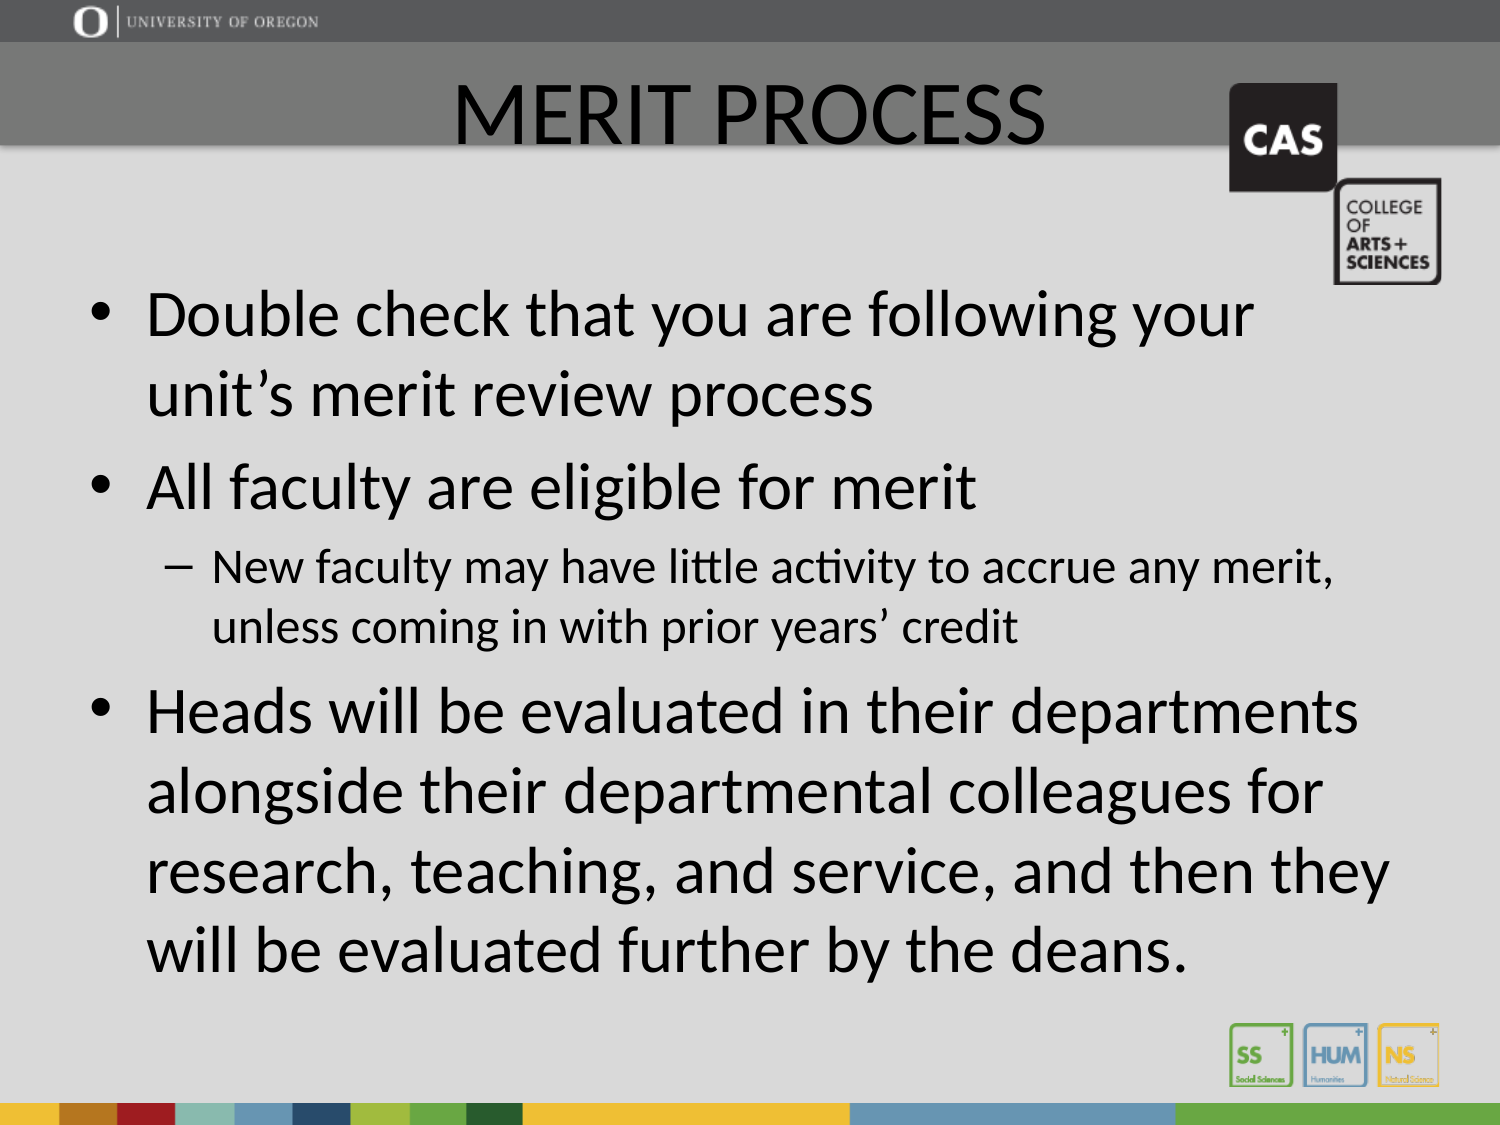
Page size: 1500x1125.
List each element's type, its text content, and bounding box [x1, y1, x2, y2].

list Double check that you are following your unit’s merit review process All faculty are eligible for merit New faculty may have little activity to accrue any merit, unless coming in with prior years’ credit Heads will be evaluated in their departments alongside their departmental colleagues for research, teaching, and service, and then they will be evaluated further by the deans. [75, 262, 1425, 1005]
title MERIT PROCESS [75, 45, 1425, 233]
